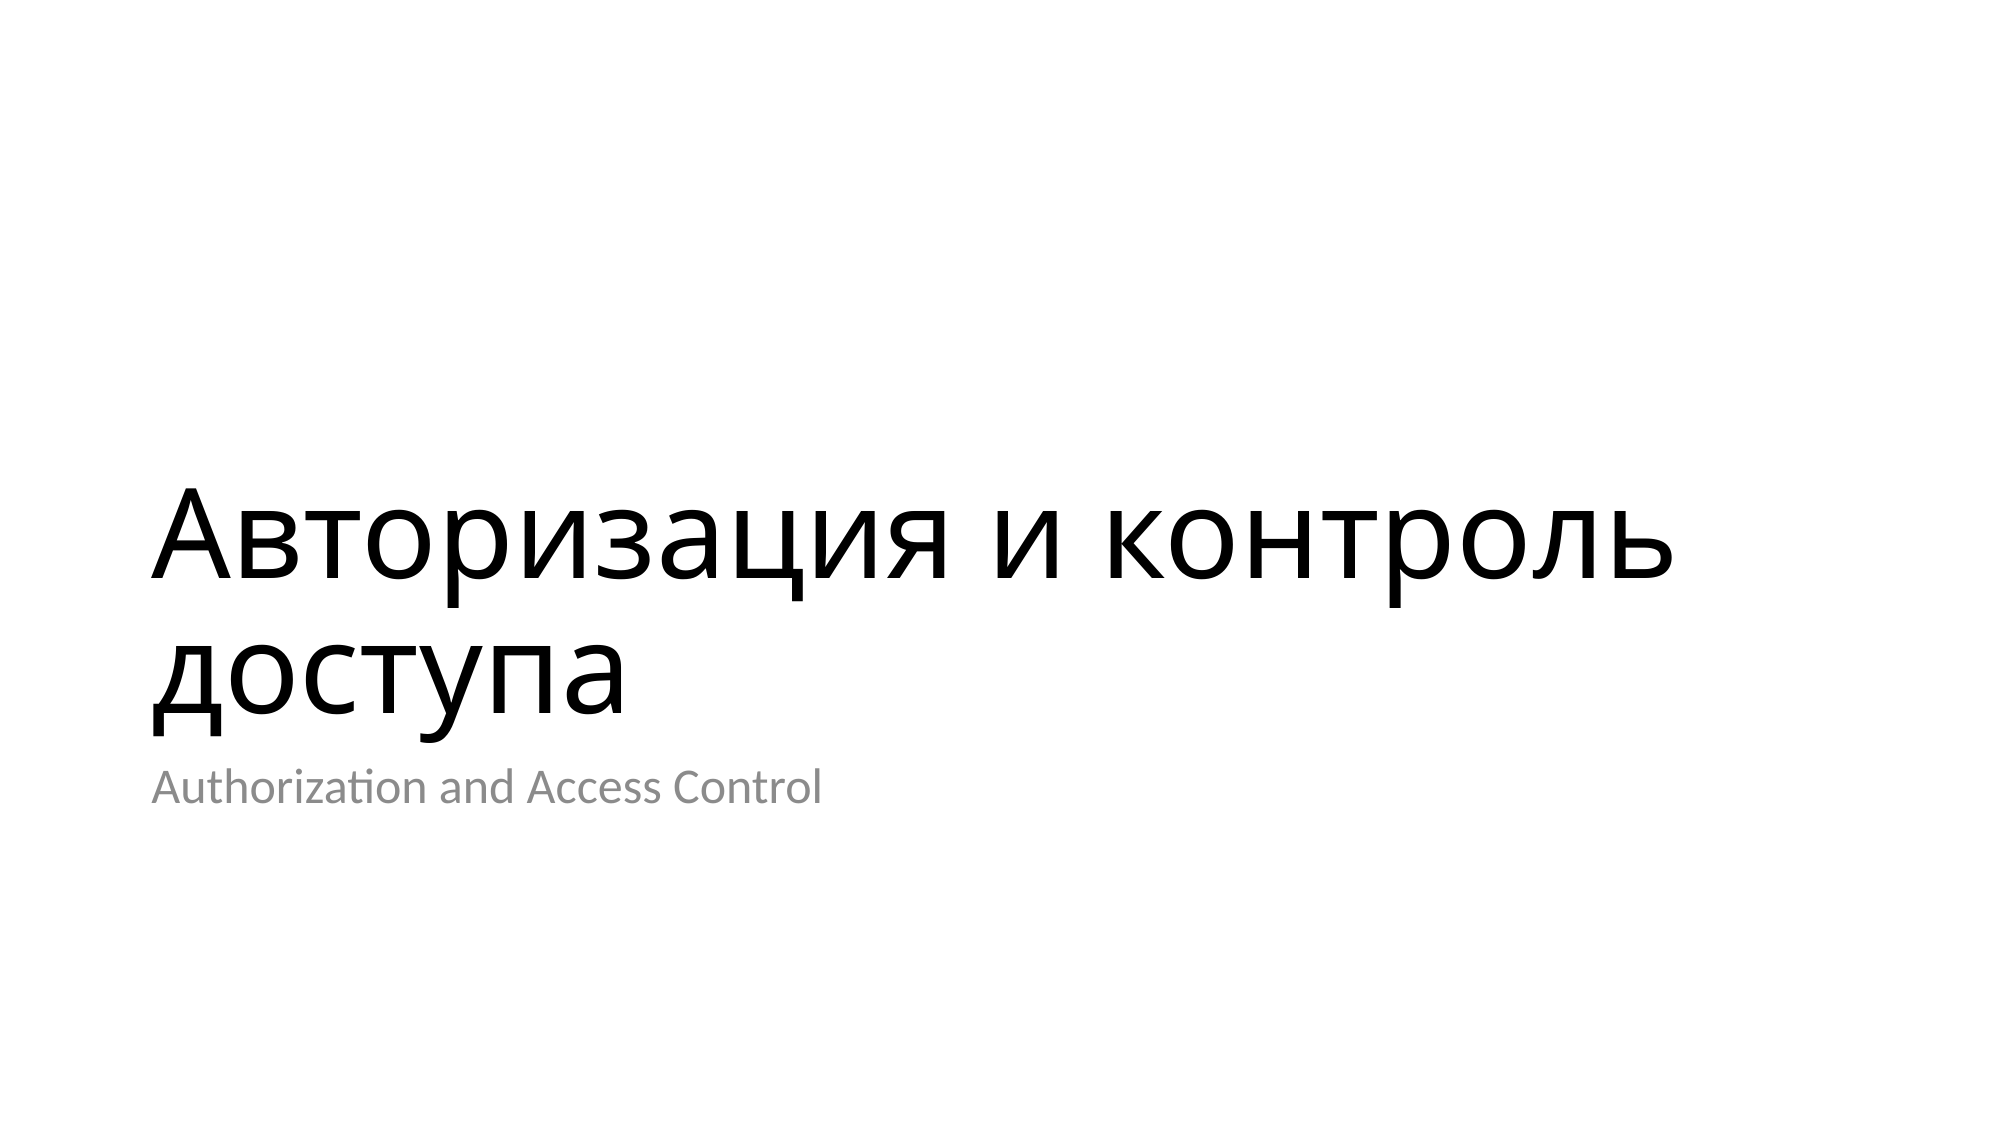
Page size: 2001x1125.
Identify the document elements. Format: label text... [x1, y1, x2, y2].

title Авторизация и контроль доступа [136, 280, 1862, 749]
list Authorization and Access Control [136, 752, 1862, 999]
